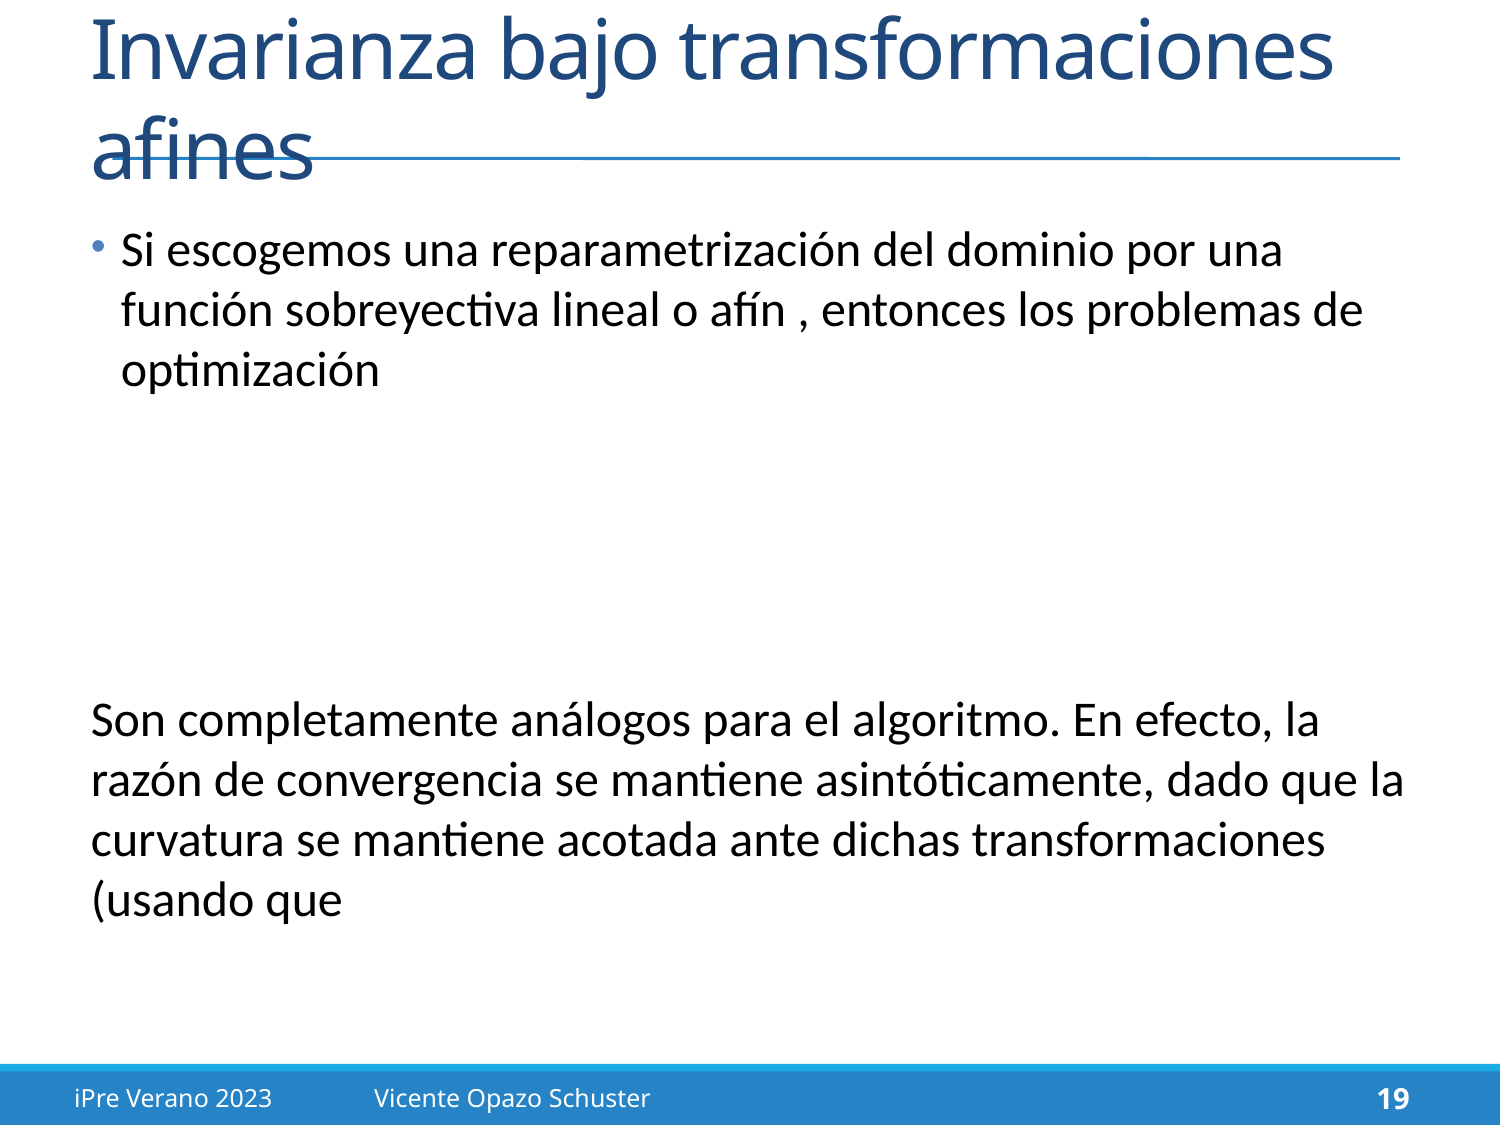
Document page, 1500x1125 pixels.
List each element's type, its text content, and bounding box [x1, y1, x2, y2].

slide_number 19 [1250, 1073, 1425, 1125]
title Invarianza bajo transformaciones afines [75, 15, 1425, 178]
